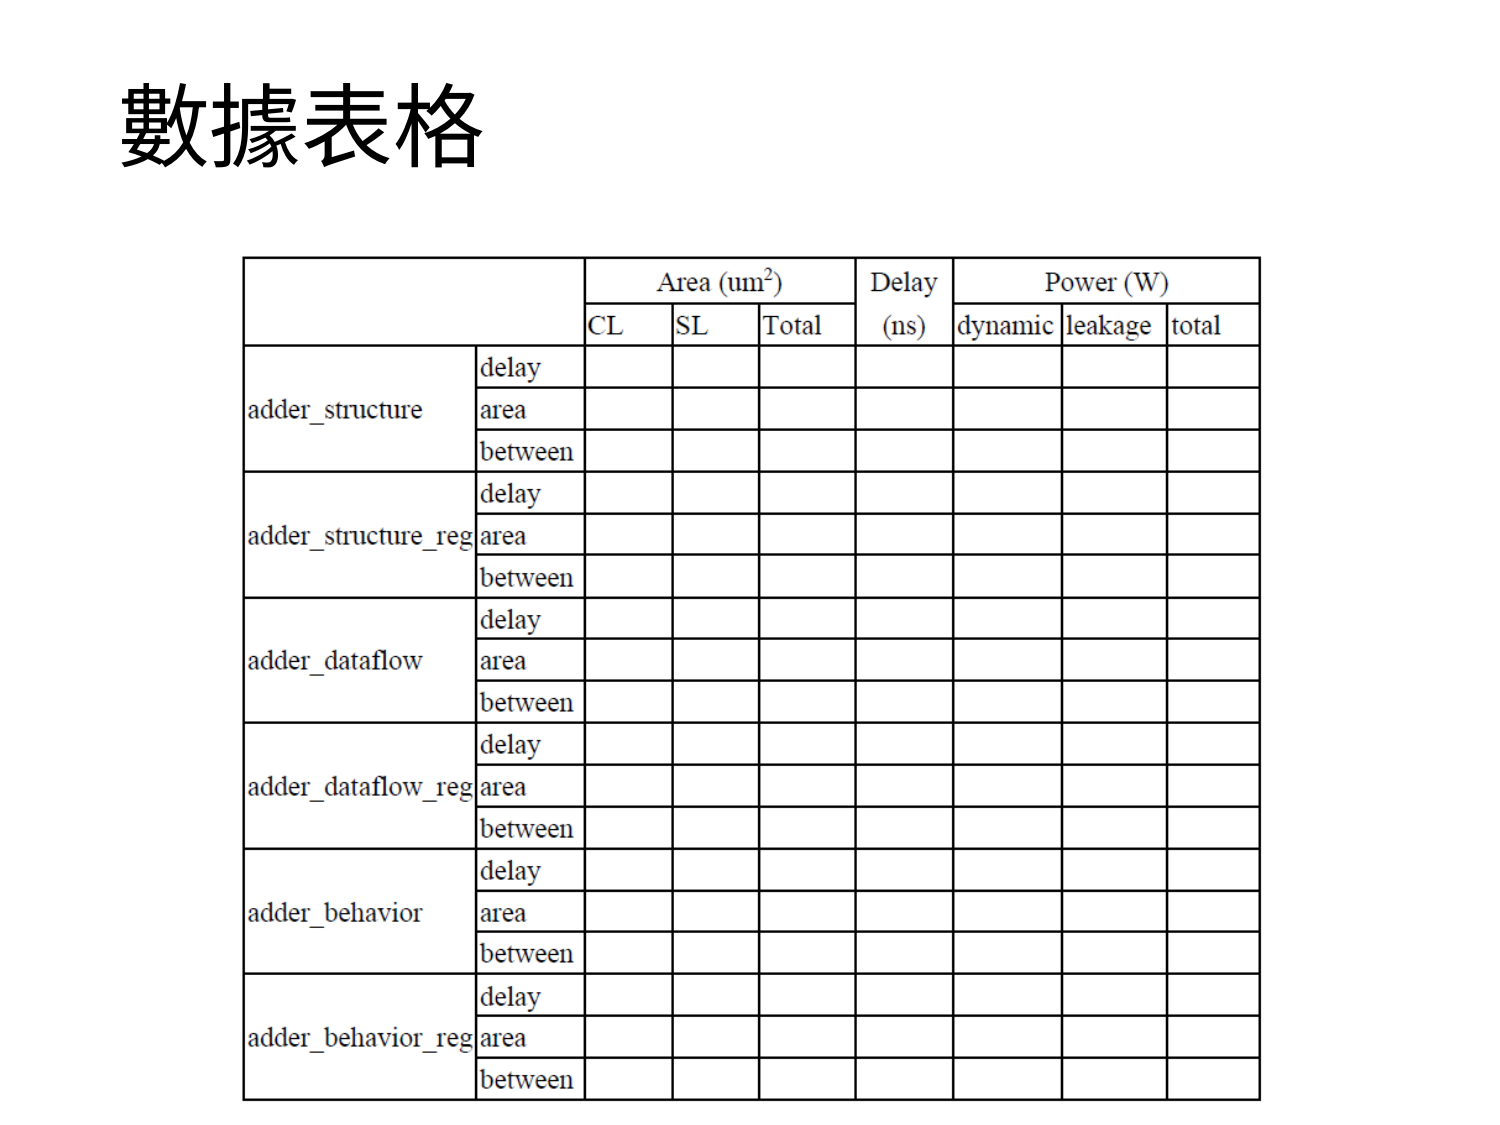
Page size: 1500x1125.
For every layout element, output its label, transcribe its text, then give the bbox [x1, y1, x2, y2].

title 數據表格 [103, 22, 1397, 240]
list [229, 248, 1271, 1111]
